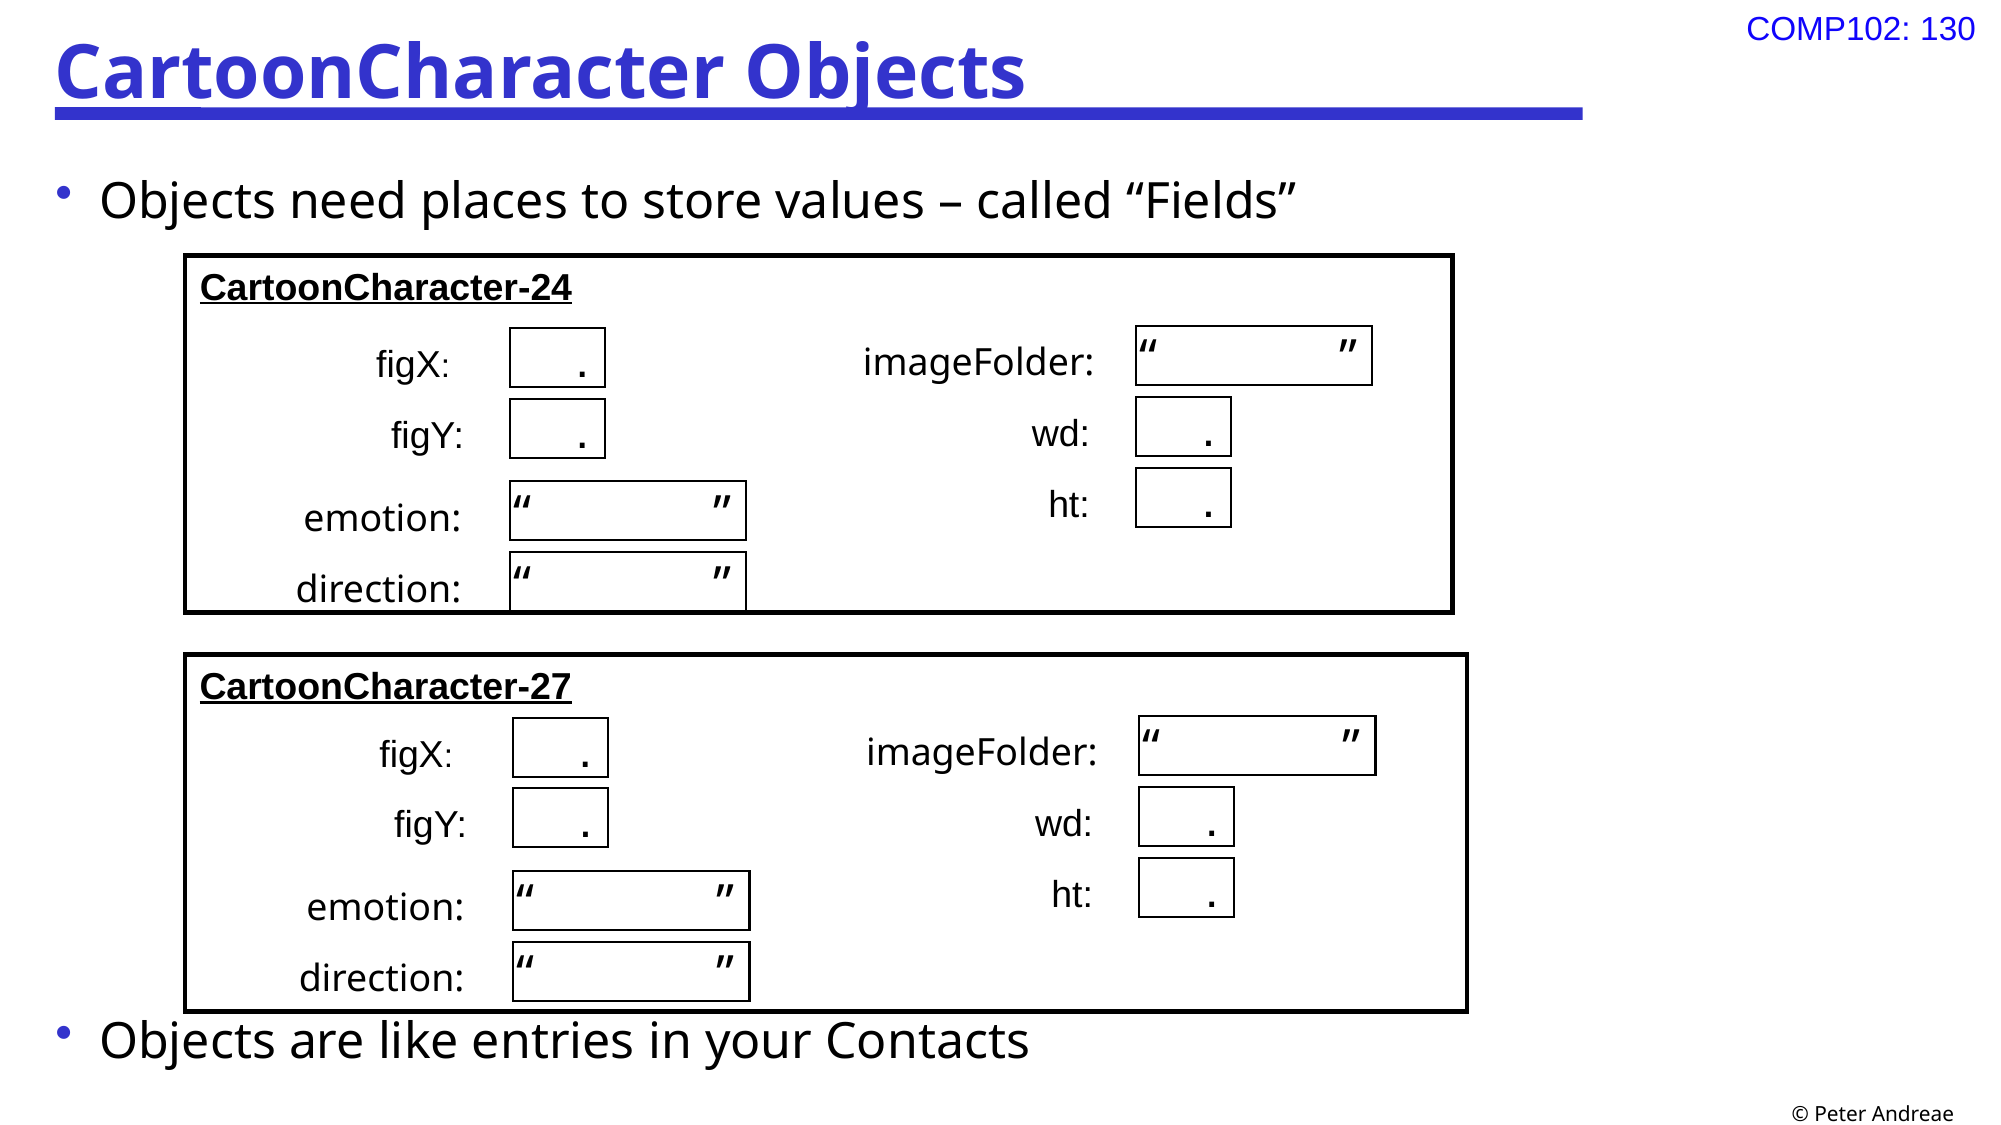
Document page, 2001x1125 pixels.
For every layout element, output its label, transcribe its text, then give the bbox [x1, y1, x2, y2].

text_box figX: . [510, 327, 605, 388]
text_box CartoonCharacter-24 [184, 255, 1453, 613]
text_box figX: . [513, 717, 608, 777]
text_box direction: “ ” [513, 942, 750, 1002]
text_box emotion: “ ” [510, 481, 747, 541]
text_box imageFolder: “ ” [1136, 326, 1373, 386]
text_box figY: . [510, 398, 605, 458]
text_box direction: “ ” [510, 552, 747, 612]
text_box wd: . [1139, 786, 1234, 846]
text_box ht: . [1139, 857, 1234, 917]
text_box CartoonCharacter-27 [184, 654, 1467, 1012]
list Objects need places to store values – called “Fields” Objects are like entries in your Contacts [40, 160, 1960, 1125]
text_box emotion: “ ” [513, 870, 750, 931]
text_box wd: . [1136, 397, 1231, 457]
title CartoonCharacter Objects [38, 0, 1807, 138]
text_box ht: . [1136, 468, 1231, 528]
text_box imageFolder: “ ” [1139, 715, 1376, 775]
text_box figY: . [513, 788, 608, 848]
